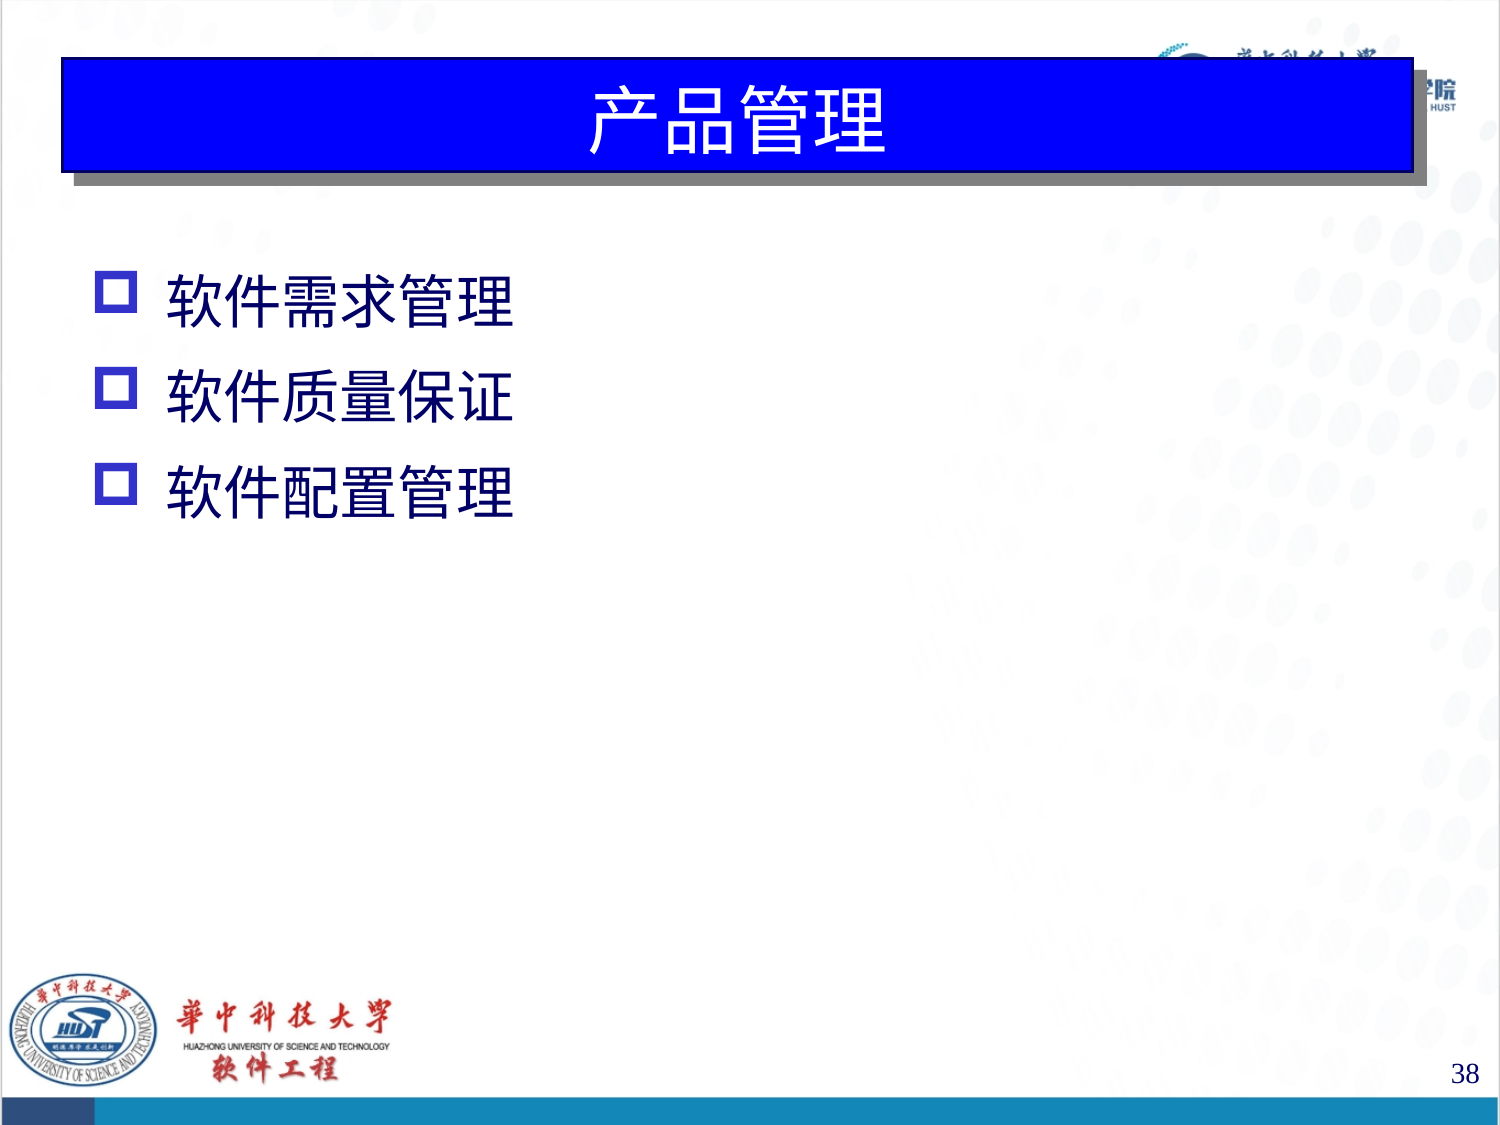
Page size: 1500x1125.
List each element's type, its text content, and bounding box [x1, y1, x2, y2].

picture [0, 0, 1500, 1125]
slide_number 38 [1145, 1046, 1496, 1090]
list 软件需求管理 软件质量保证 软件配置管理 [75, 243, 1417, 1013]
title 产品管理 [61, 57, 1414, 173]
